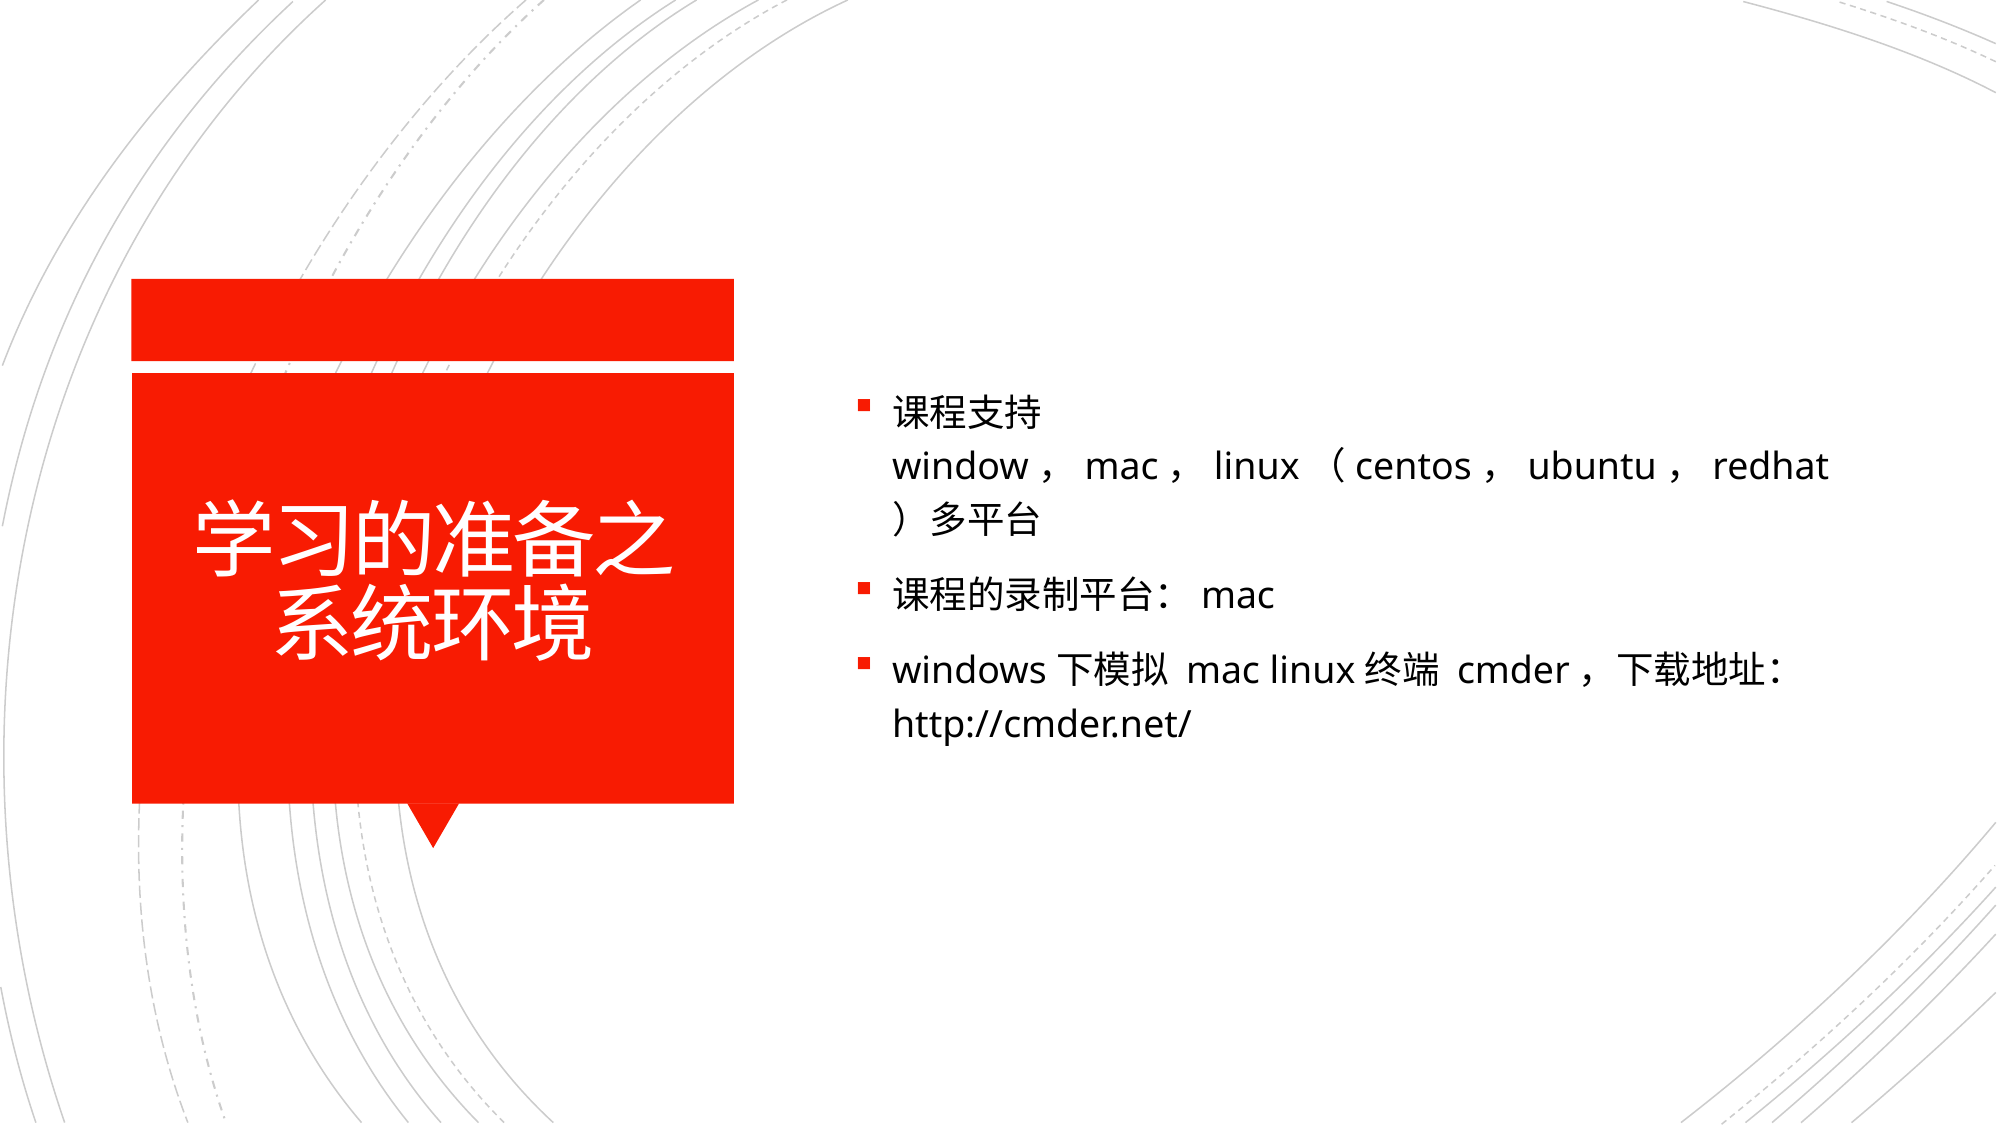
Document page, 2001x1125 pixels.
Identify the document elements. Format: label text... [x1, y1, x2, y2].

list 课程支持 window，mac，linux（centos，ubuntu，redhat）多平台 课程的录制平台：mac windows下模拟 mac linux终端 cmder，下载地址：http://cmder.net/ [839, 131, 1871, 993]
title 学习的准备之系统环境 [145, 385, 720, 789]
